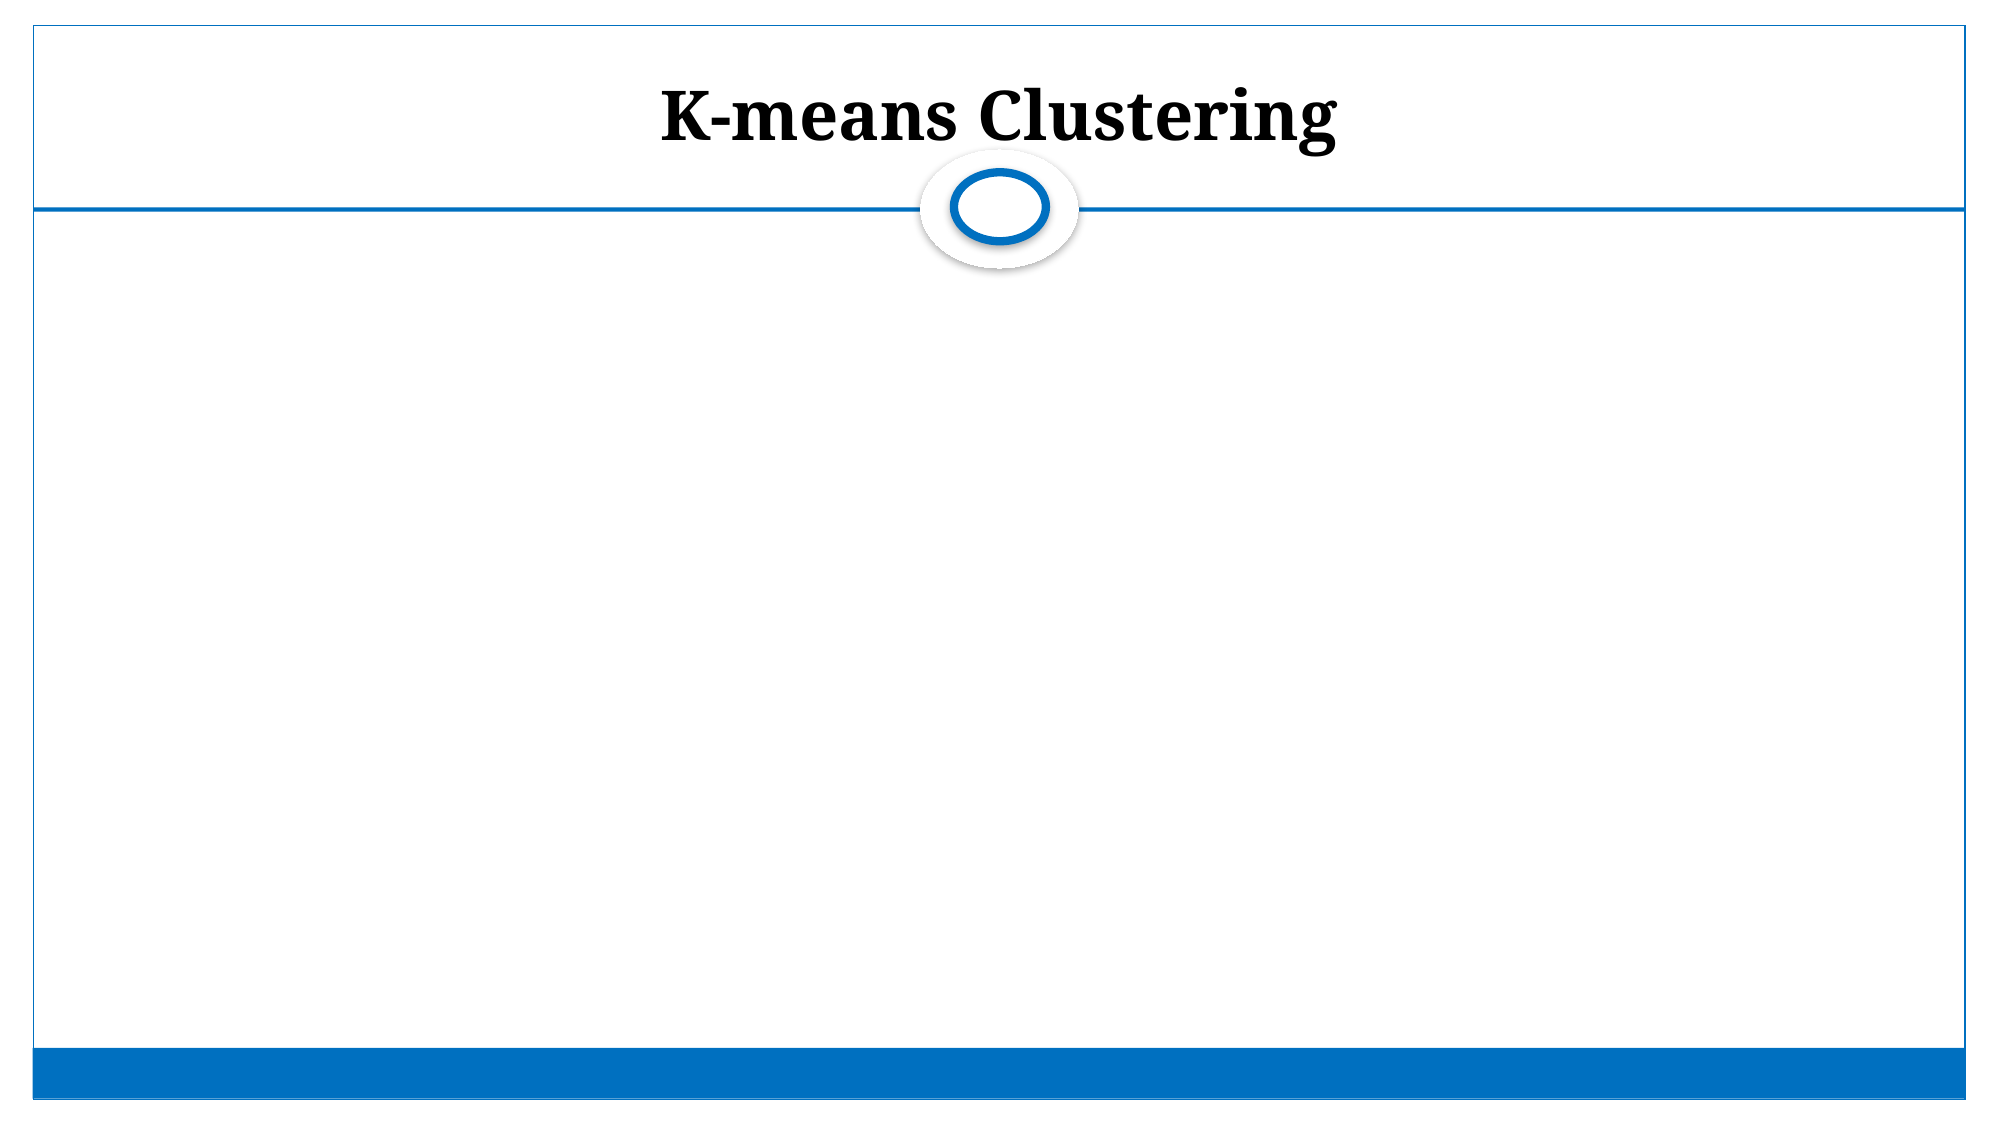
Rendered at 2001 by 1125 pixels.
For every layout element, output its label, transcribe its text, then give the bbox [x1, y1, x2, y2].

title K-means Clustering [66, 37, 1933, 162]
